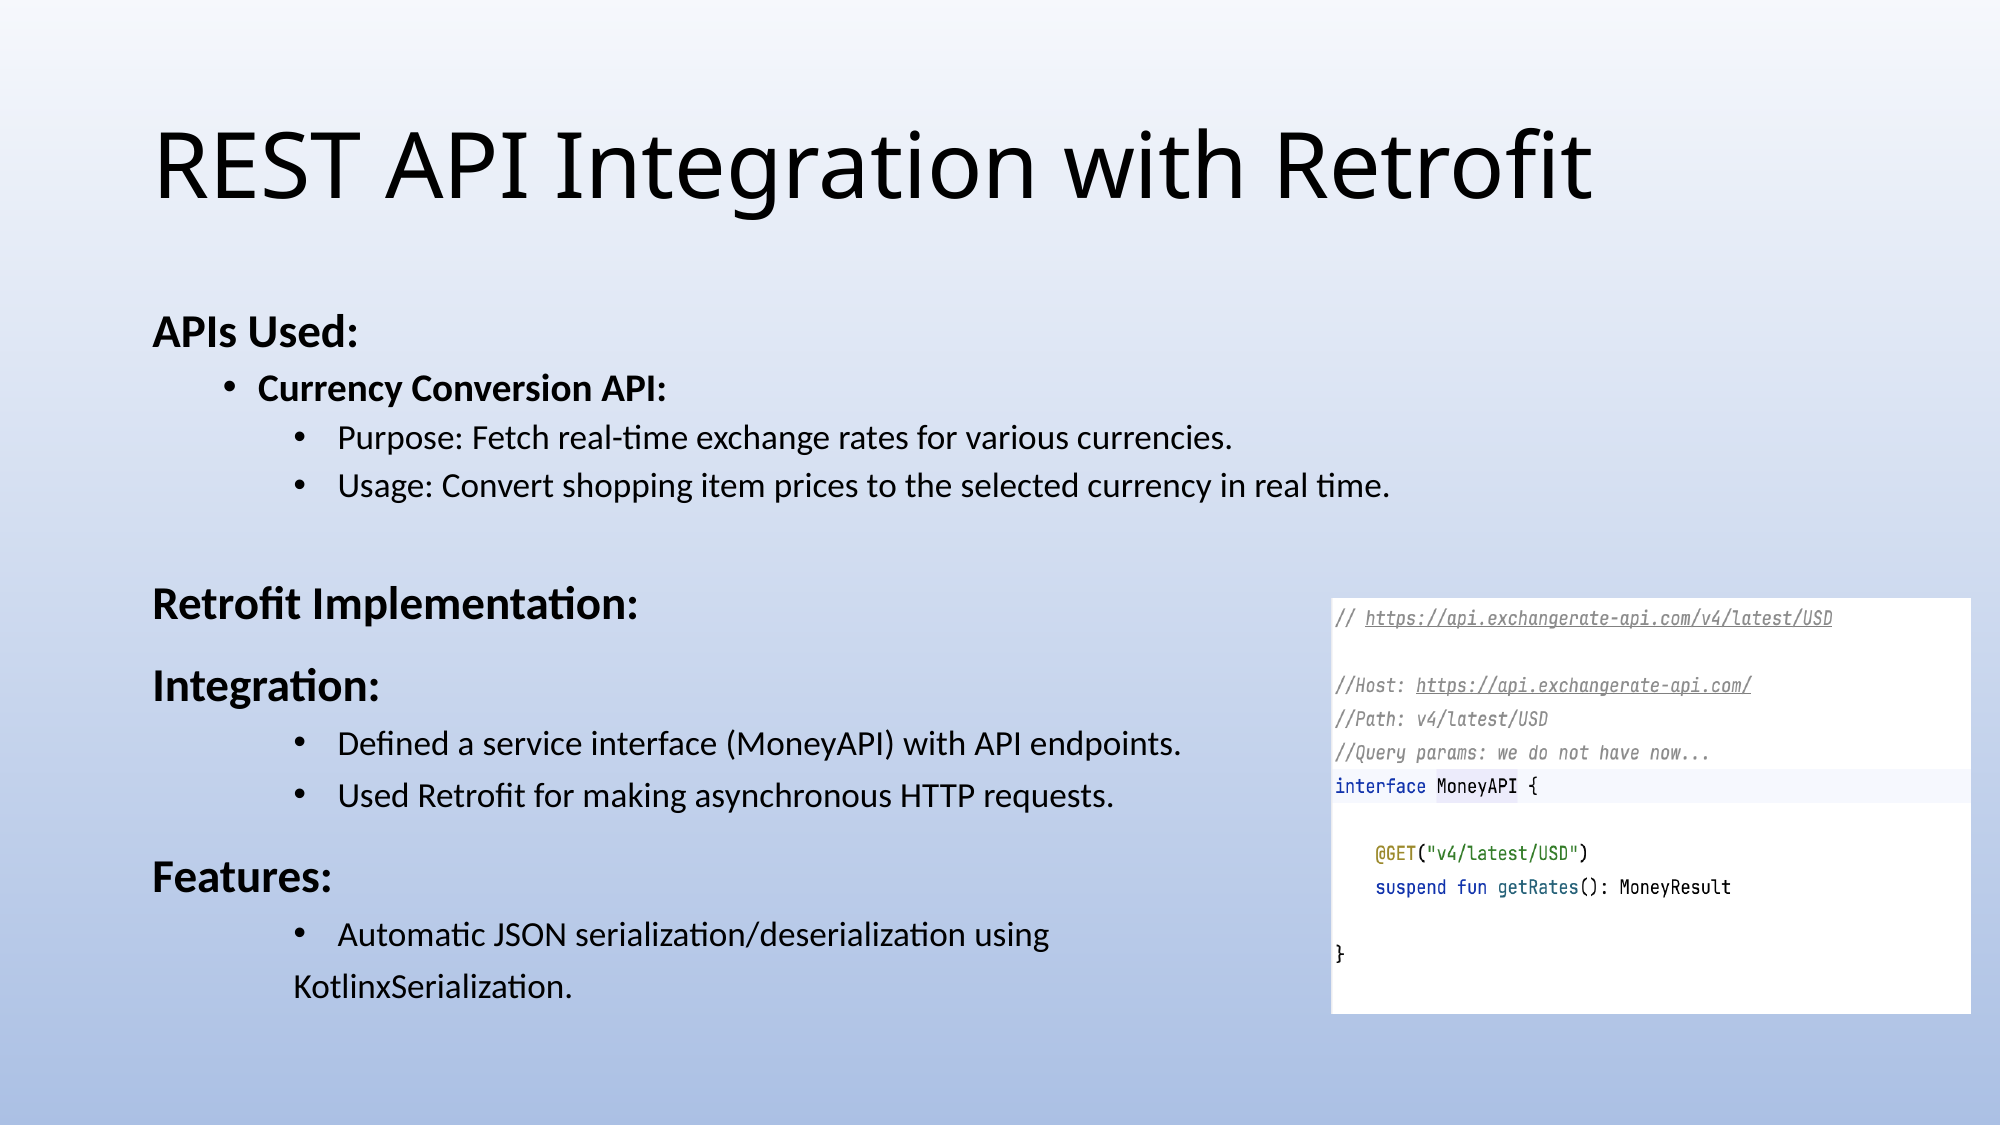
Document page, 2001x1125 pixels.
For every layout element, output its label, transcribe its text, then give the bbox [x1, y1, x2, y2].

list APIs Used: Currency Conversion API: Purpose: Fetch real-time exchange rates for various currencies. Usage: Convert shopping item prices to the selected currency in real time. Retrofit Implementation: Integration: Defined a service interface (MoneyAPI) with API endpoints. Used Retrofit for making asynchronous HTTP requests. Features: Automatic JSON serialization/deserialization using KotlinxSerialization. [137, 299, 1863, 1014]
picture [1331, 598, 1971, 1014]
title REST API Integration with Retrofit [137, 59, 1863, 278]
